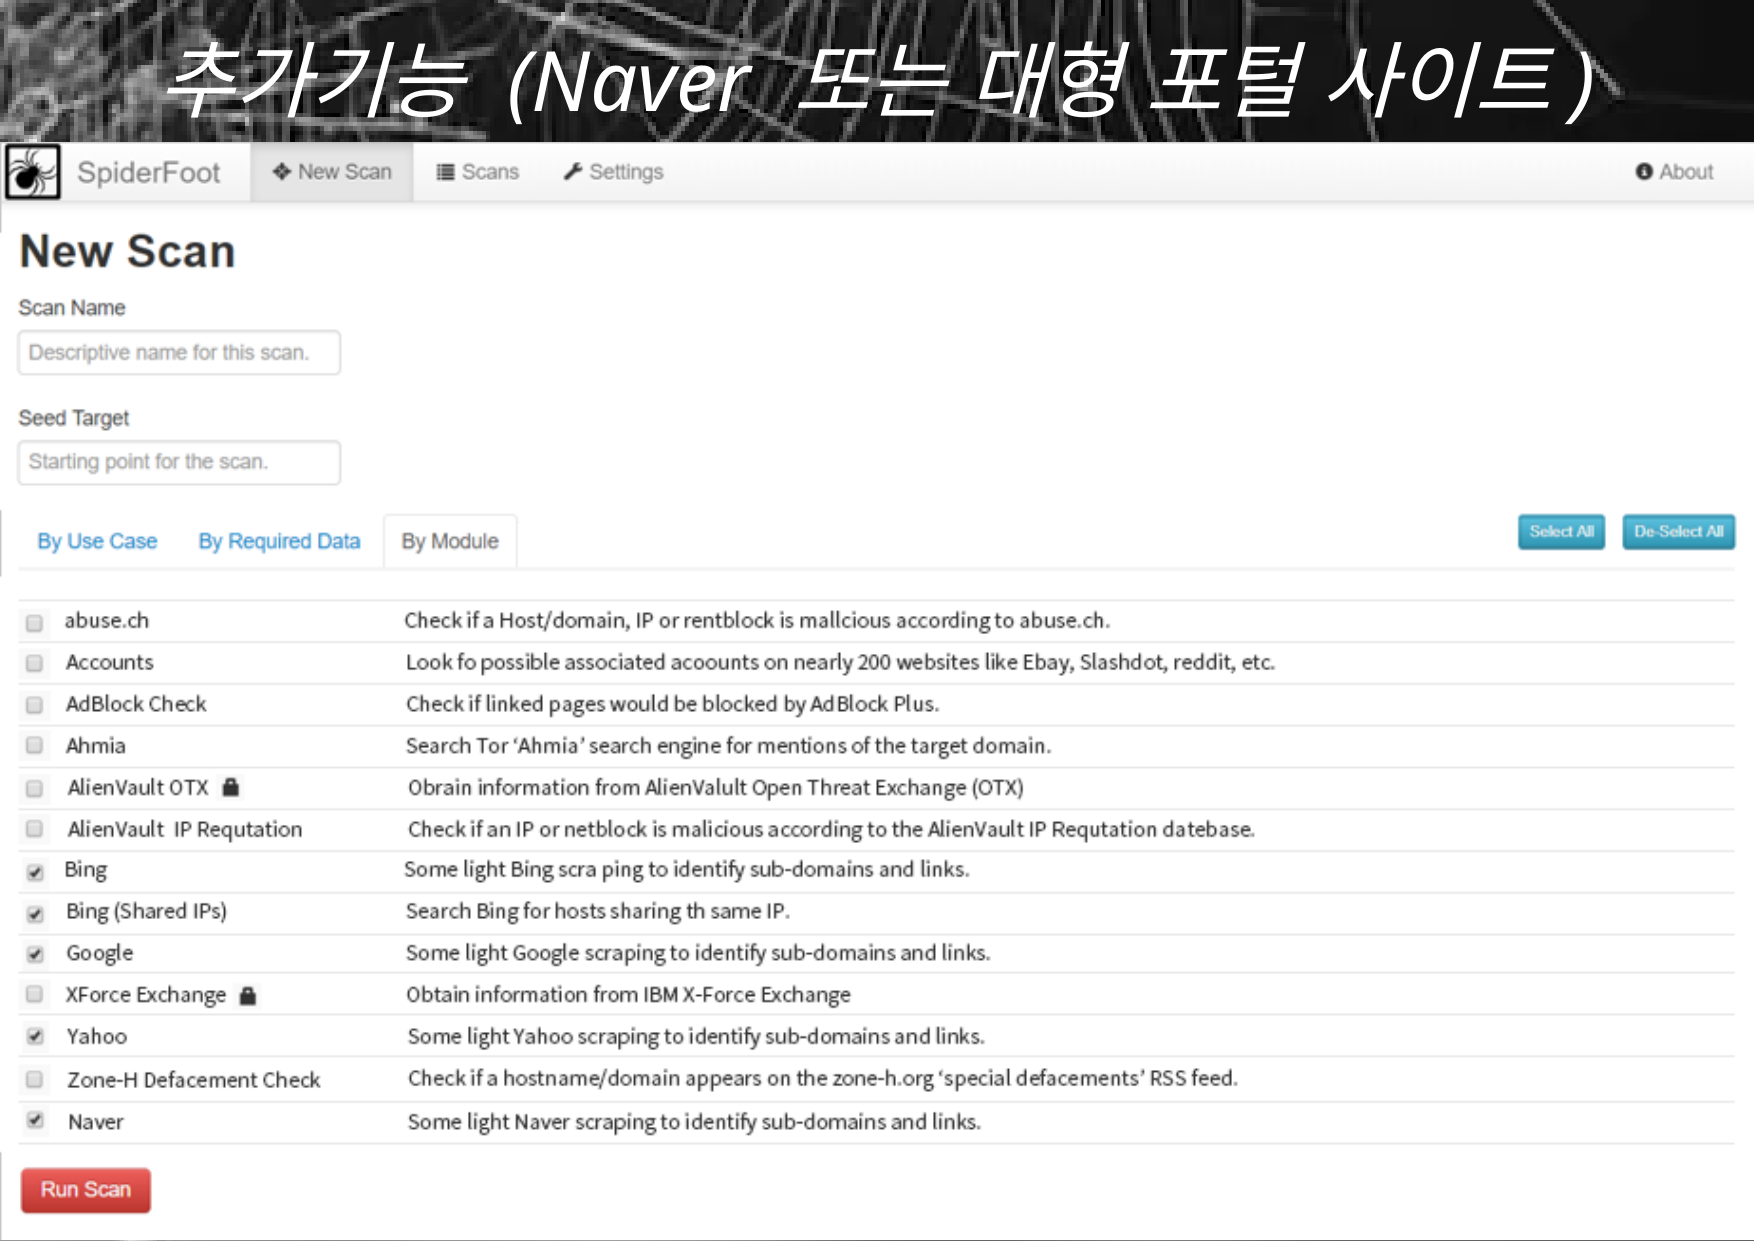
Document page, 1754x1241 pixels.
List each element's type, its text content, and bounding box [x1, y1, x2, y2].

picture [0, 0, 1754, 1241]
text_box 추가기능 (Naver 또는 대형 포털 사이트) [143, 20, 1611, 136]
